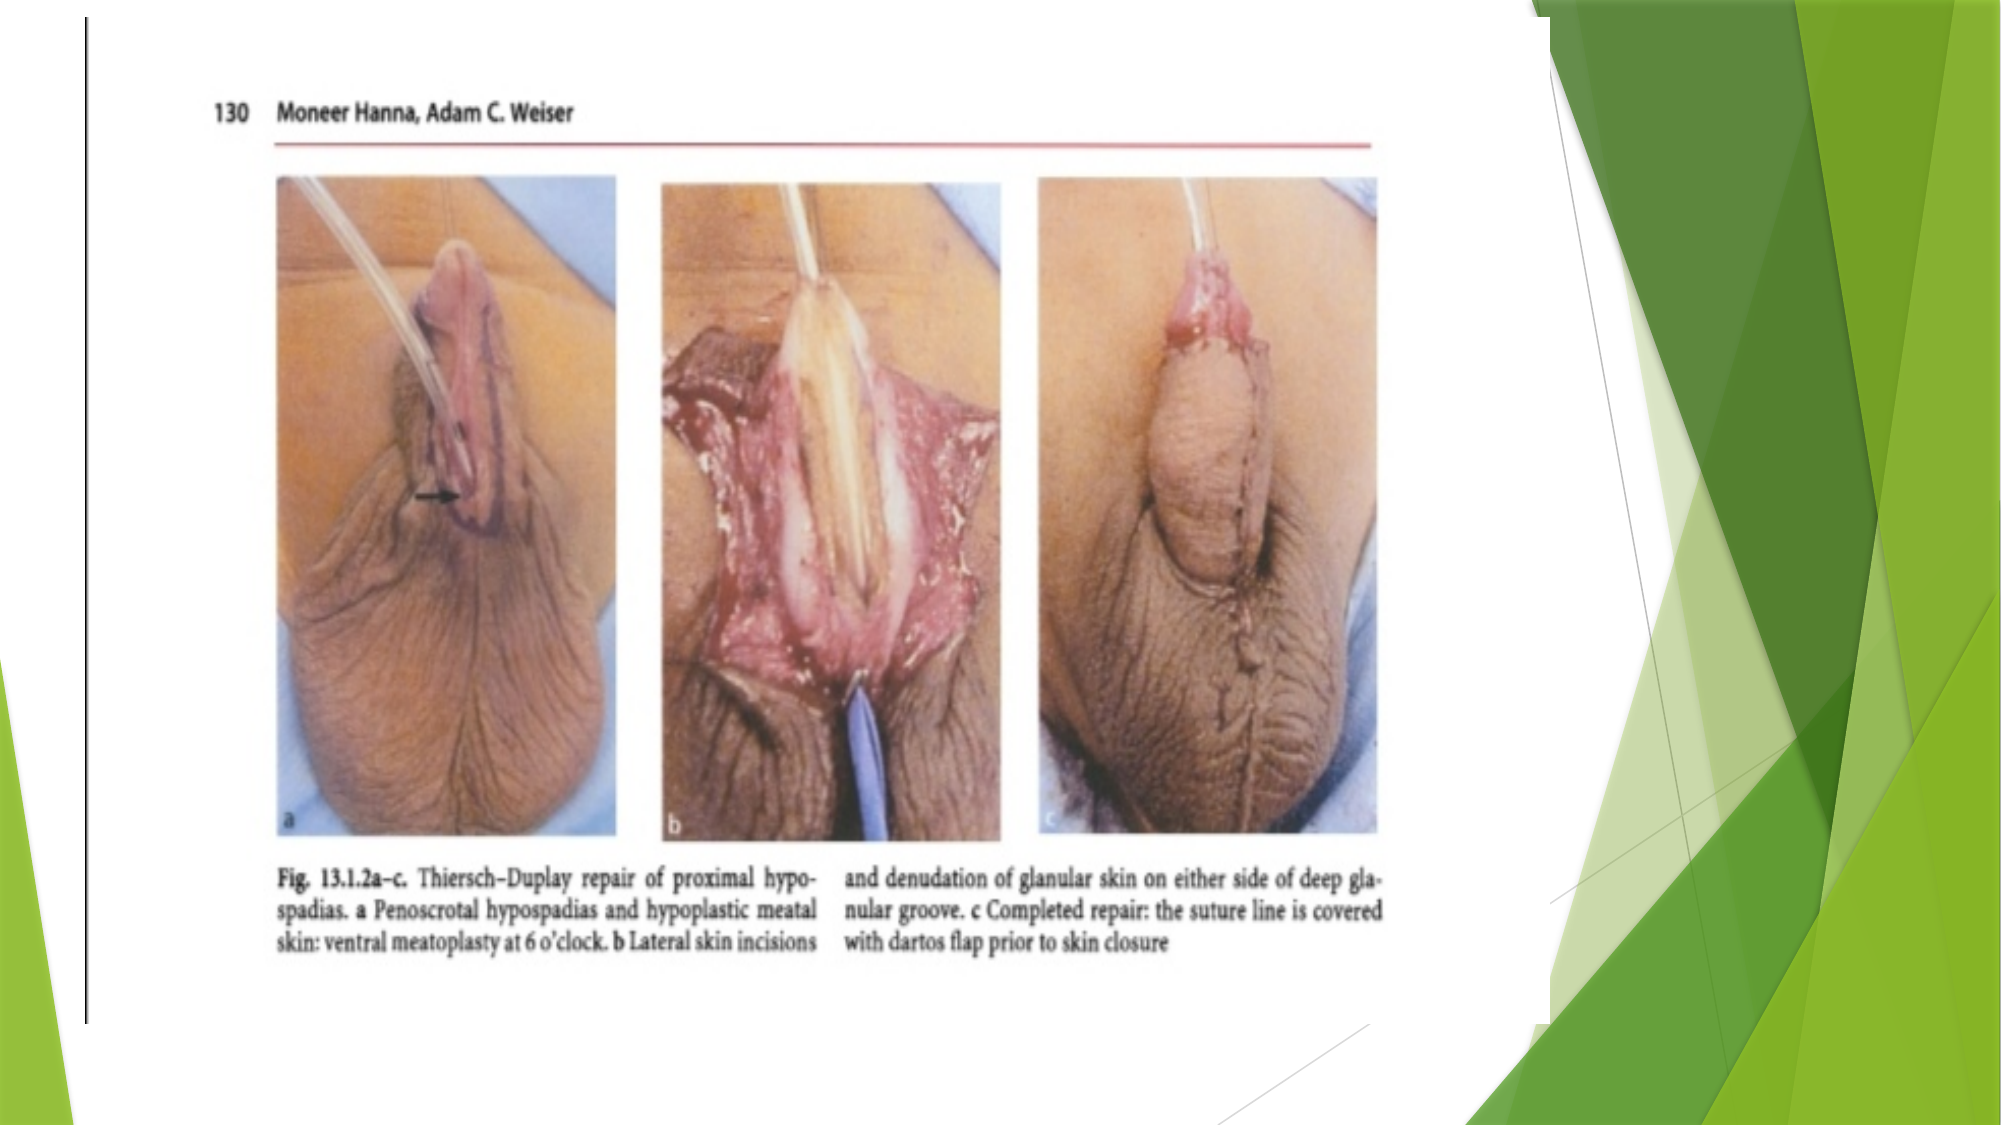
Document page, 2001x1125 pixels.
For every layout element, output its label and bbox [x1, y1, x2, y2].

picture [84, 17, 1550, 1024]
